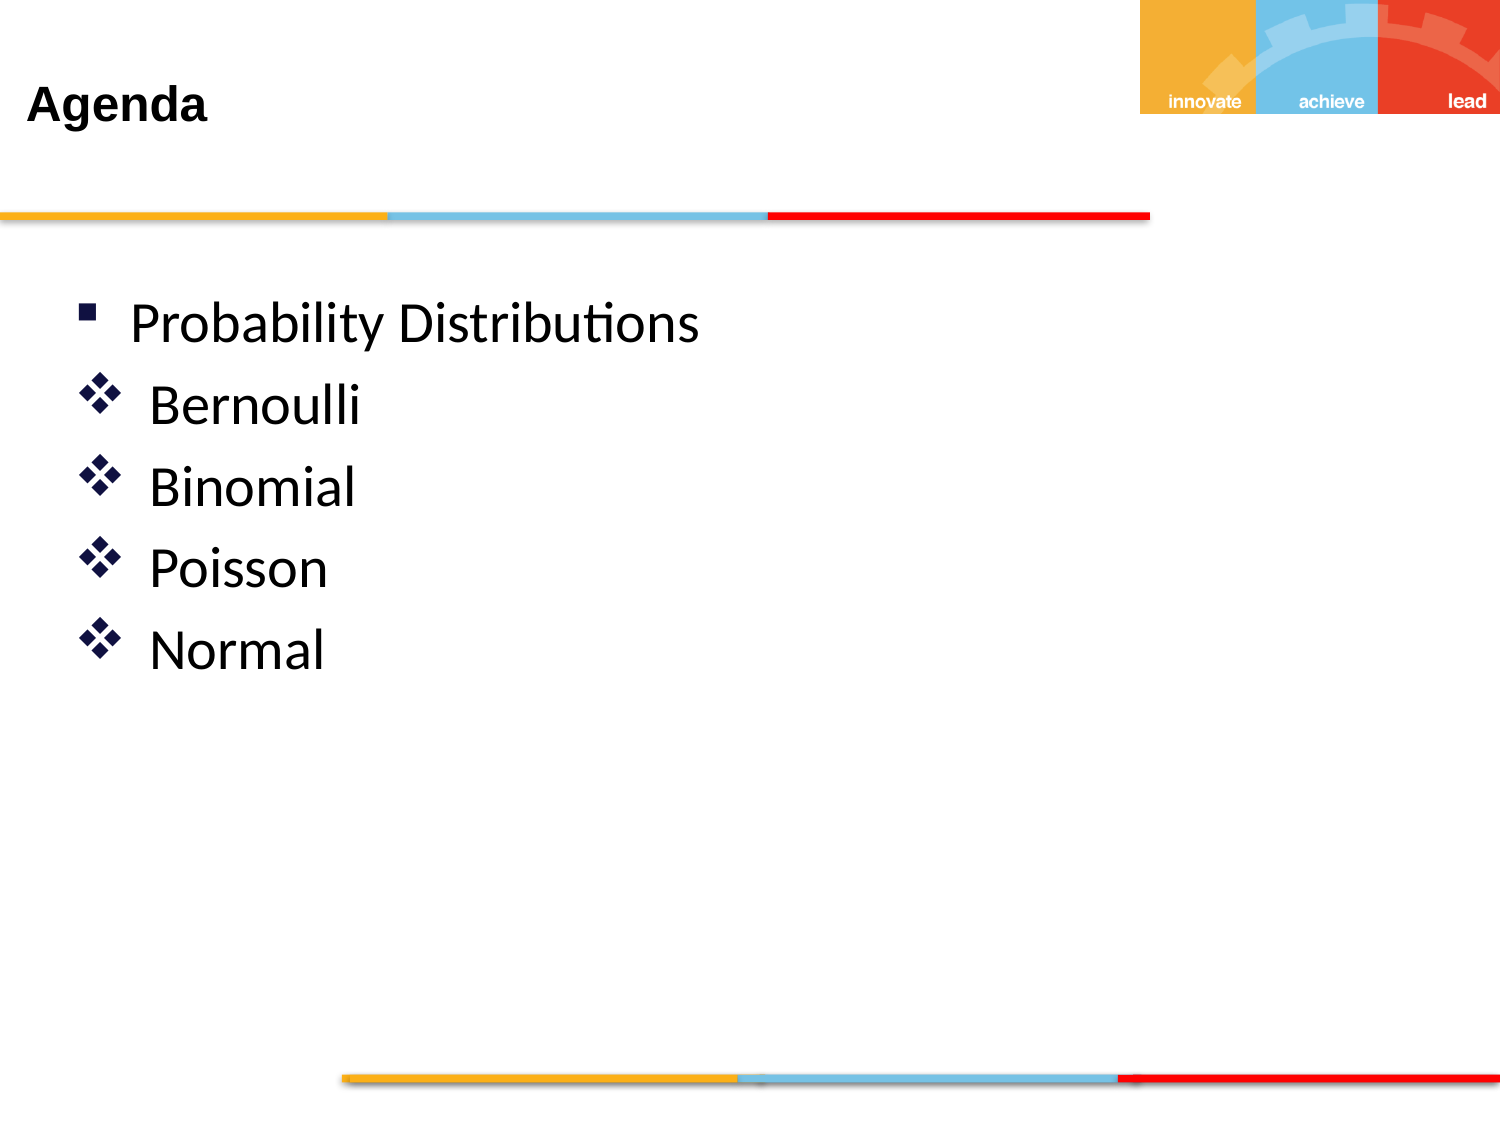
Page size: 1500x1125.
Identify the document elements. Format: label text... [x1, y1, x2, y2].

picture [1140, 0, 1500, 114]
title Agenda [10, 4, 1125, 200]
list Probability Distributions Bernoulli Binomial Poisson Normal [62, 125, 1338, 930]
